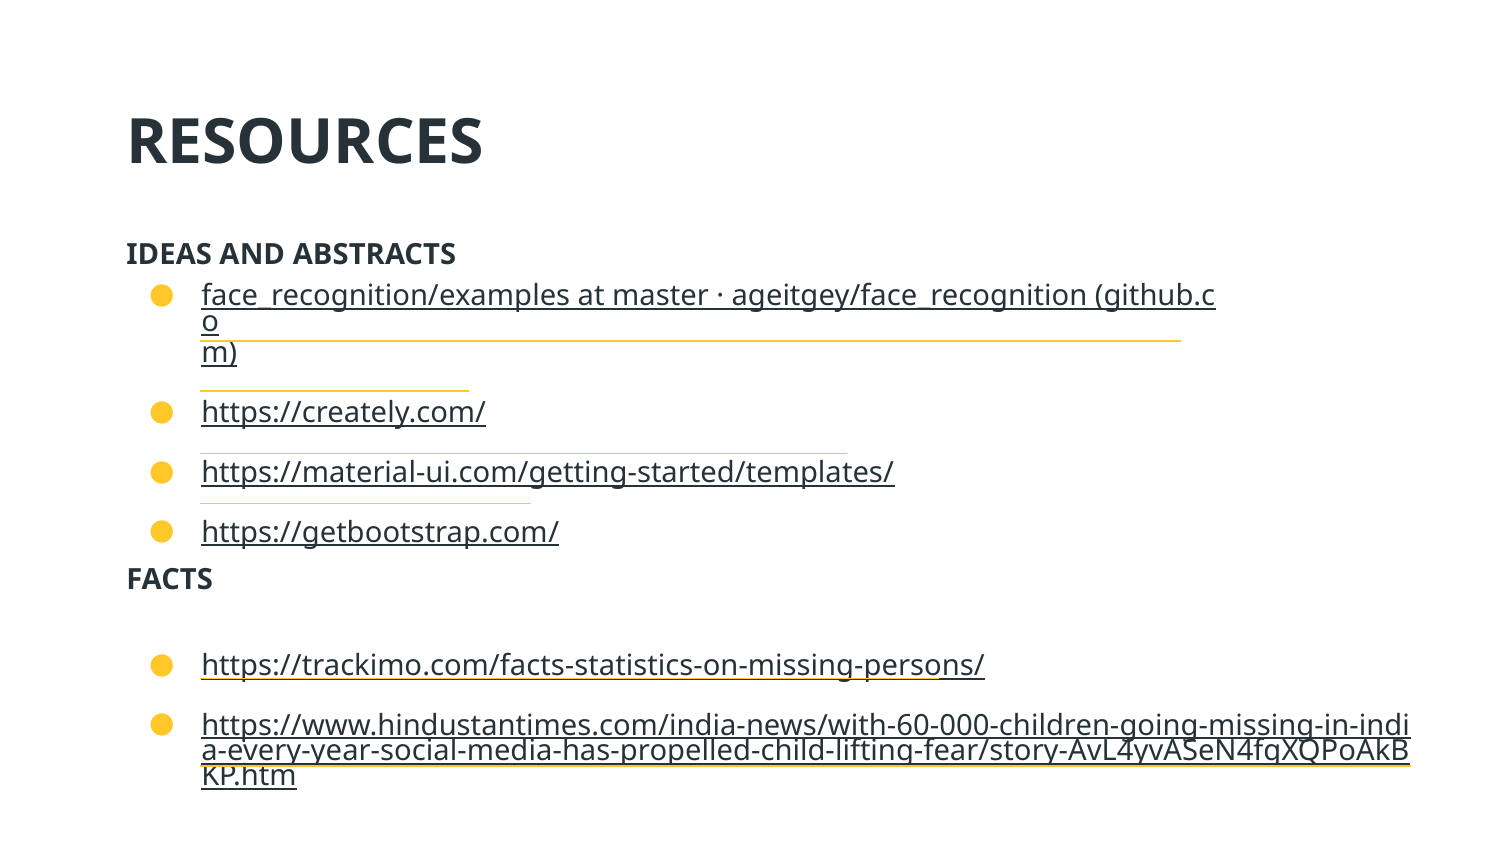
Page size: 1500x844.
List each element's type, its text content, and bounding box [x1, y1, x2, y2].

list https://trackimo.com/facts-statistics-on-missing-persons/ https://www.hindustantimes.com/india-news/with-60-000-children-going-missing-in-india-every-year-social-media-has-propelled-child-lifting-fear/story-AvL4yvASeN4fgXQPoAkBKP.htm [111, 661, 1432, 758]
list face_recognition/examples at master · ageitgey/face_recognition (github.com) https://creately.com/ https://material-ui.com/getting-started/templates/ https://getbootstrap.com/ [111, 325, 1235, 506]
list FACTS [111, 548, 722, 607]
title RESOURCES [111, 86, 1389, 193]
list IDEAS AND ABSTRACTS [111, 224, 722, 282]
